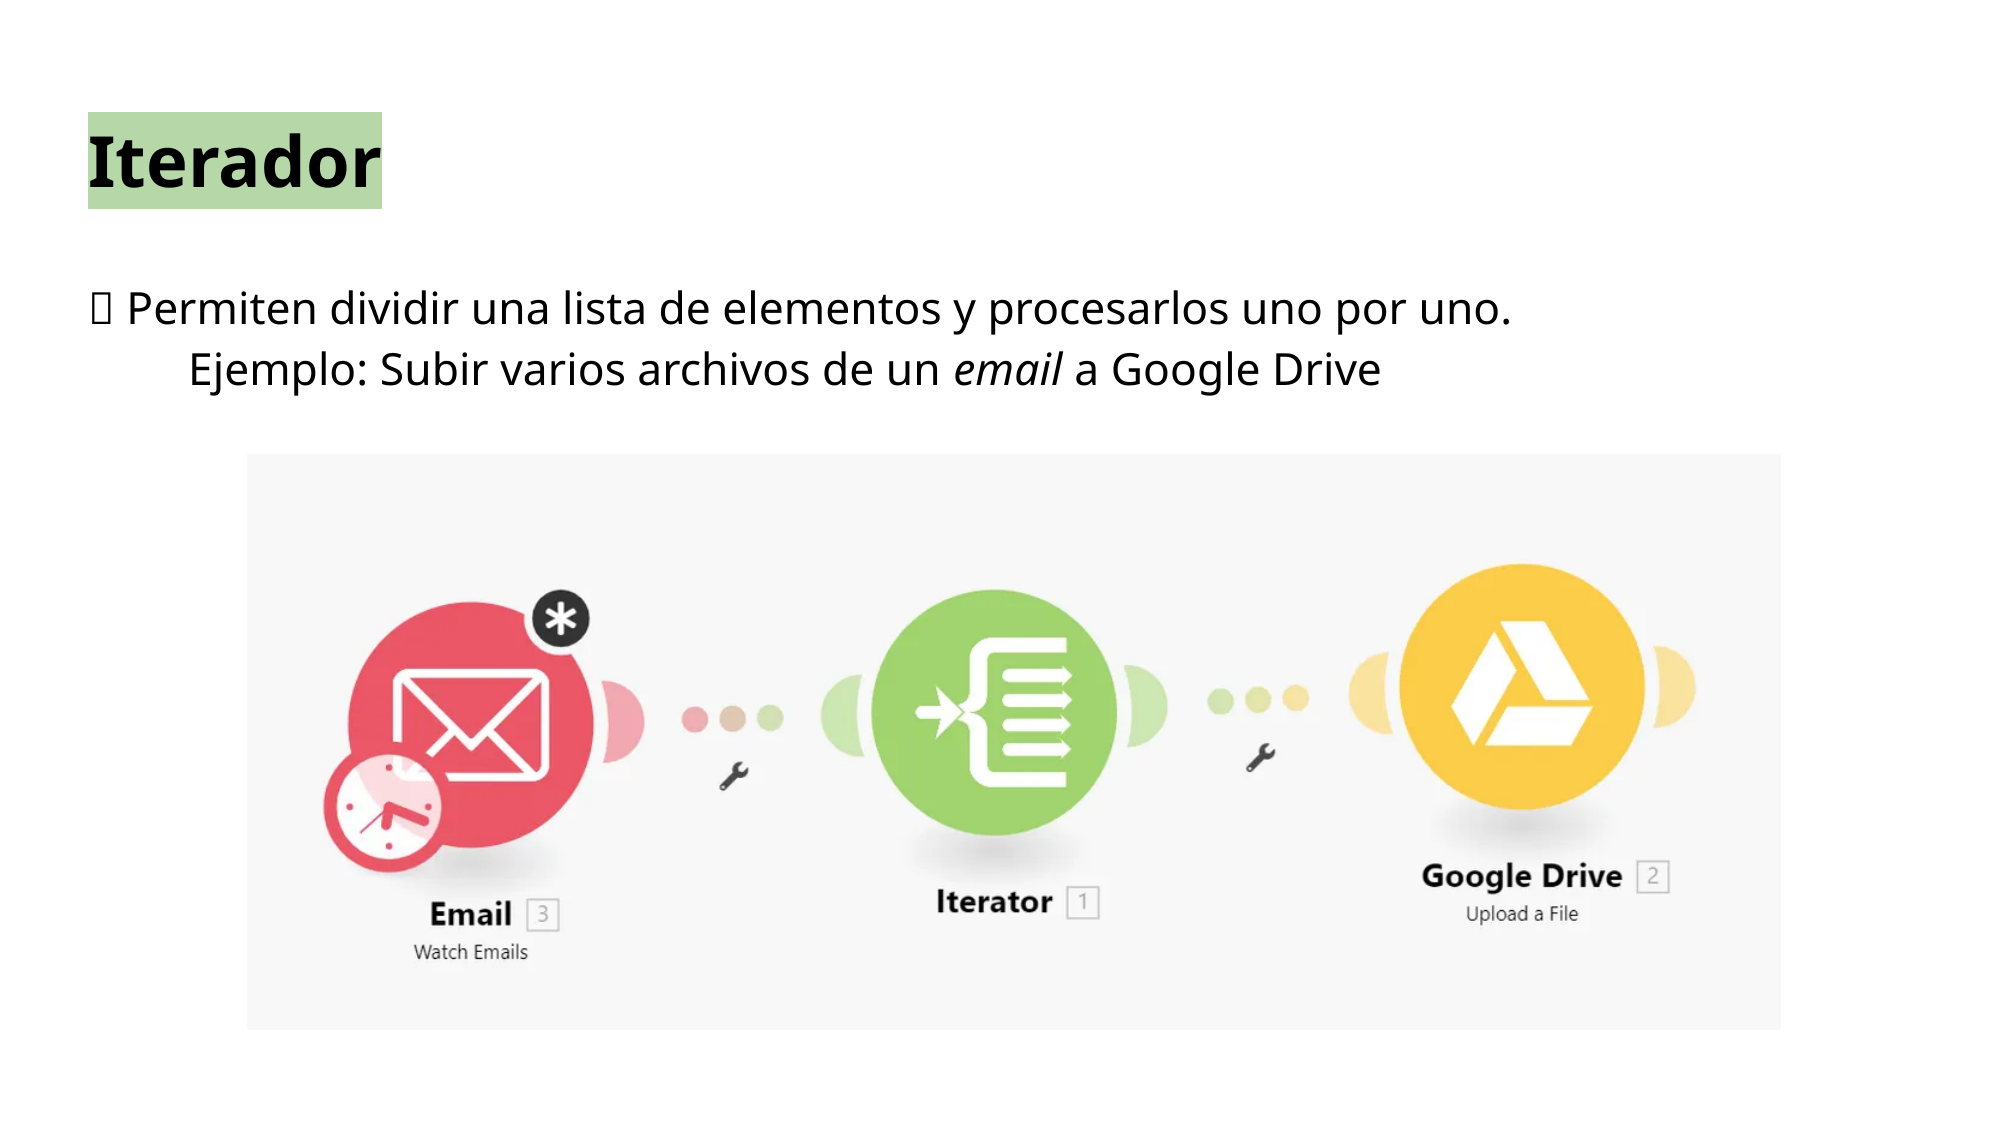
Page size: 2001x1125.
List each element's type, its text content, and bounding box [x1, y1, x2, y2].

picture [246, 454, 1782, 1031]
title Iterador [68, 97, 1932, 223]
list 🔁 Permiten dividir una lista de elementos y procesarlos uno por uno. Ejemplo: Subir varios archivos de un email a Google Drive [68, 252, 1932, 455]
